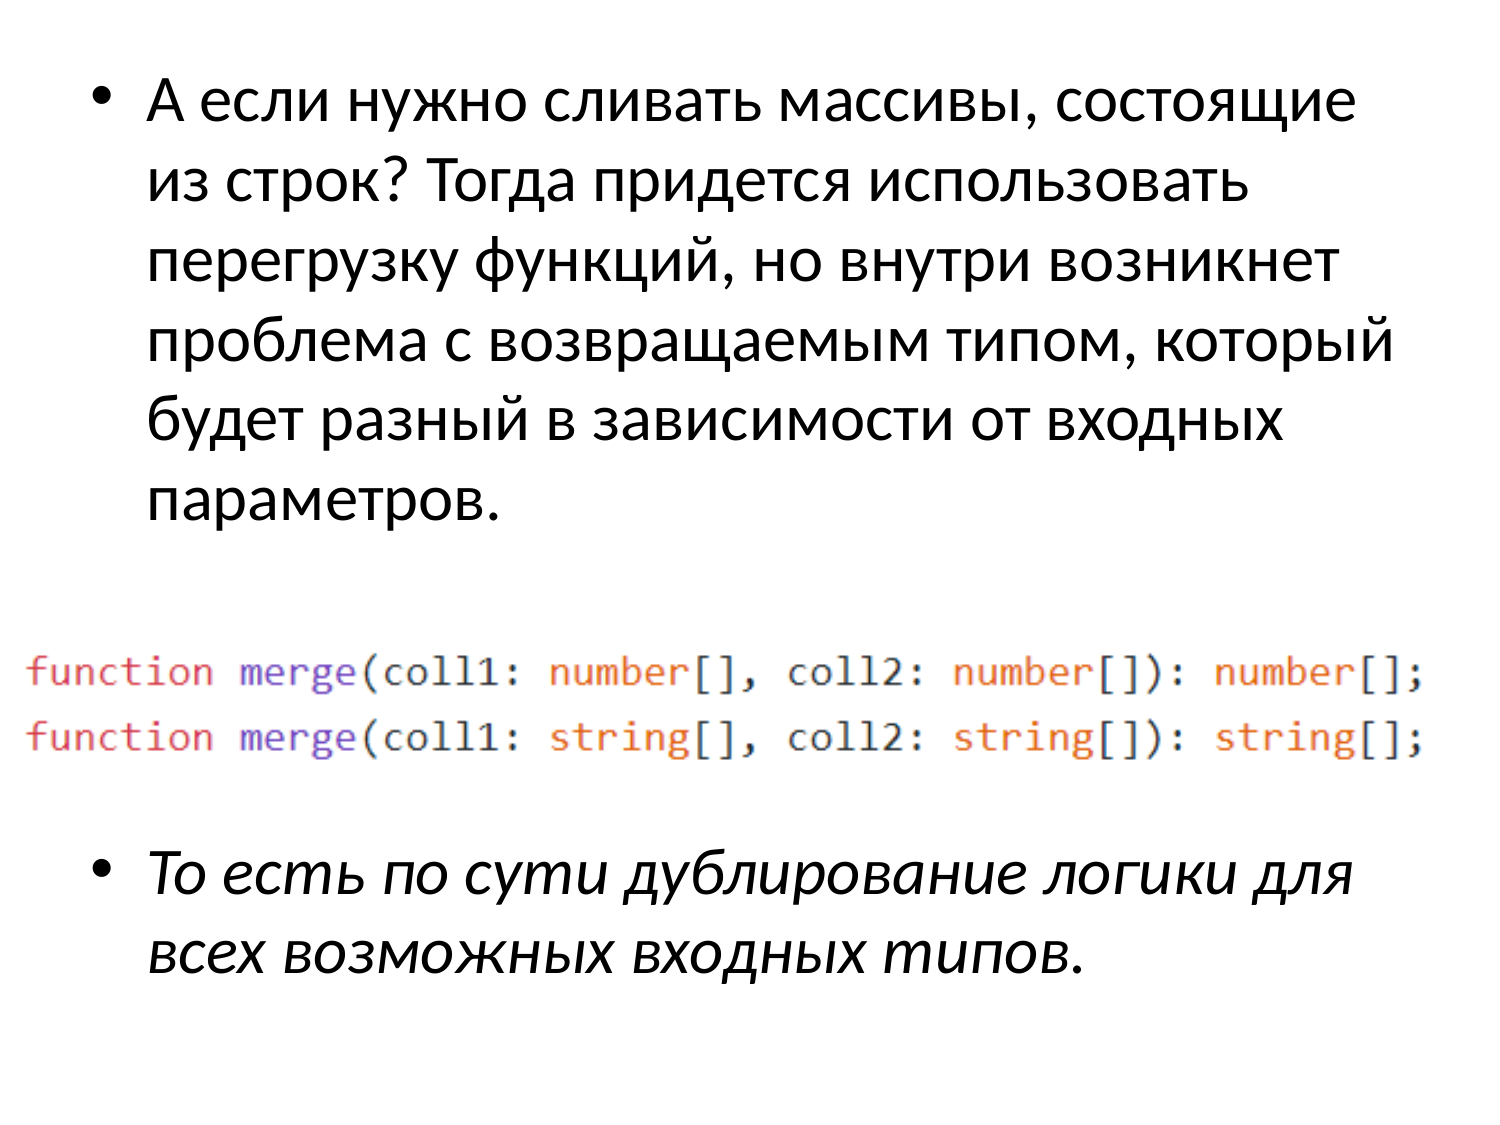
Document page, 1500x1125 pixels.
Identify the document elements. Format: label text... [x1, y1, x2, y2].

list А если нужно сливать массивы, состоящие из строк? Тогда придется использовать перегрузку функций, но внутри возникнет проблема с возвращаемым типом, который будет разный в зависимости от входных параметров. То есть по сути дублирование логики для всех возможных входных типов. [75, 46, 1425, 607]
list А если нужно сливать массивы, состоящие из строк? Тогда придется использовать перегрузку функций, но внутри возникнет проблема с возвращаемым типом, который будет разный в зависимости от входных параметров. То есть по сути дублирование логики для всех возможных входных типов. [75, 805, 1425, 1090]
picture [0, 609, 1500, 796]
